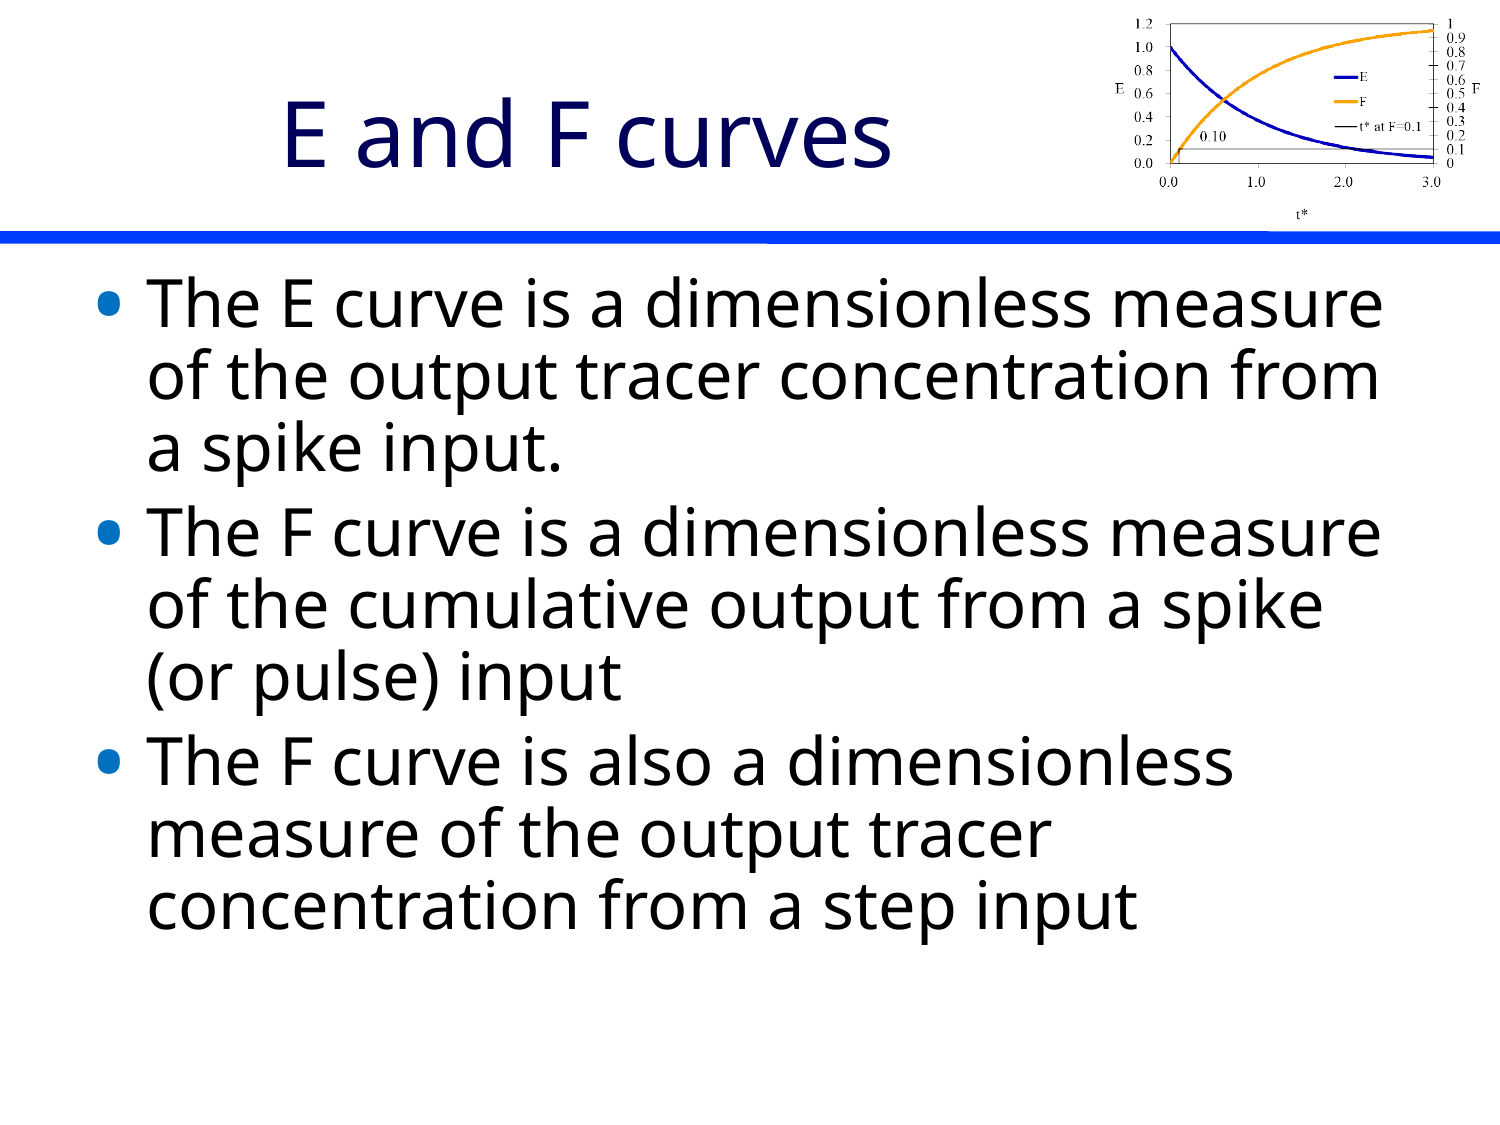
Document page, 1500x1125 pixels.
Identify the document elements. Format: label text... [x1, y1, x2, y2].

title E and F curves [75, 37, 1095, 225]
picture [1100, 0, 1500, 242]
list The E curve is a dimensionless measure of the output tracer concentration from a spike input. The F curve is a dimensionless measure of the cumulative output from a spike (or pulse) input The F curve is also a dimensionless measure of the output tracer concentration from a step input [74, 262, 1426, 1006]
